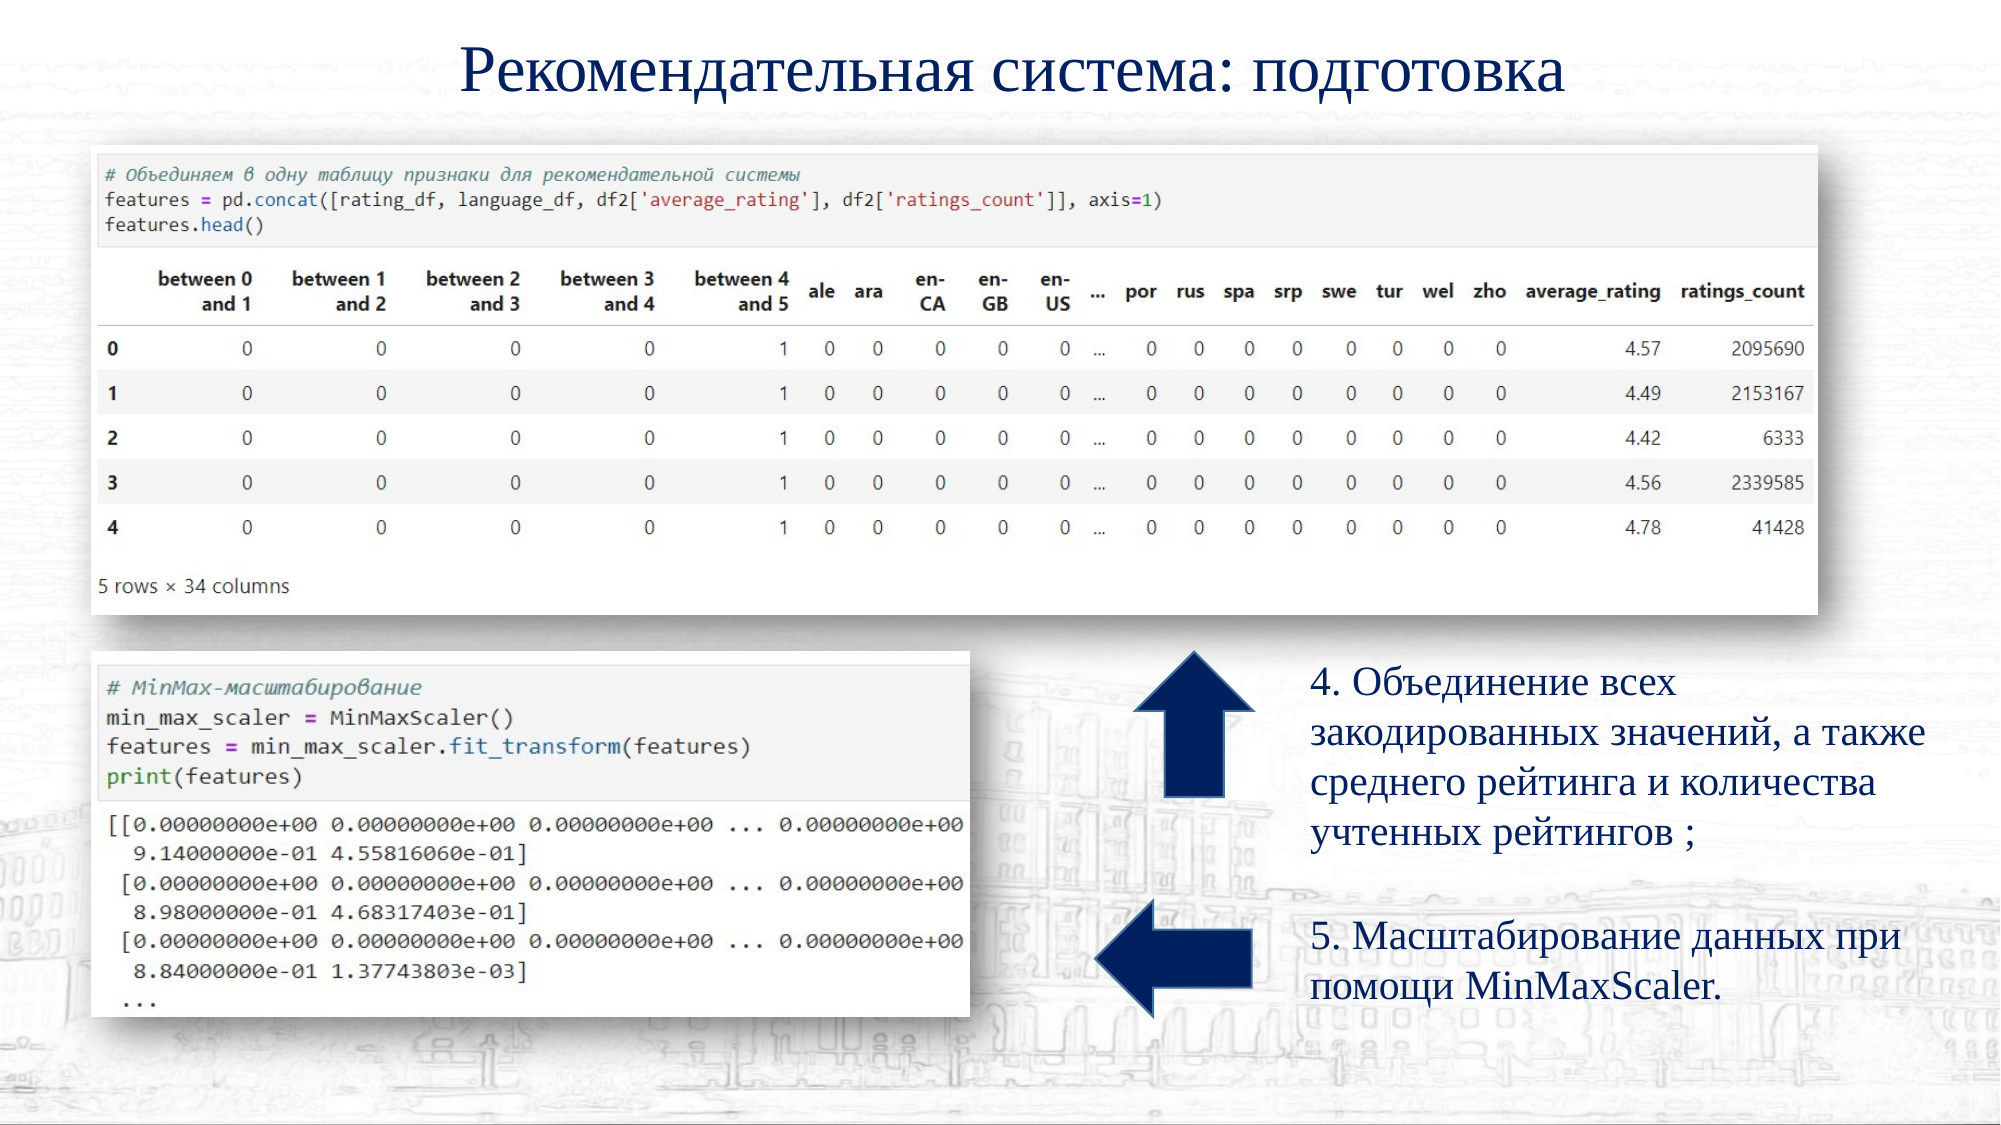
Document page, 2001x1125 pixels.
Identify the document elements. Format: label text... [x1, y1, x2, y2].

text_box 5. Масштабирование данных при помощи MinMaxScaler. [1295, 900, 1950, 1016]
text_box [1093, 898, 1253, 1020]
text_box [1132, 650, 1256, 799]
picture [0, 0, 2001, 1125]
text_box 4. Объединение всех закодированных значений, а также среднего рейтинга и количества учтенных рейтингов ; [1295, 646, 1950, 861]
title Рекомендательная система: подготовка [151, 0, 1877, 141]
